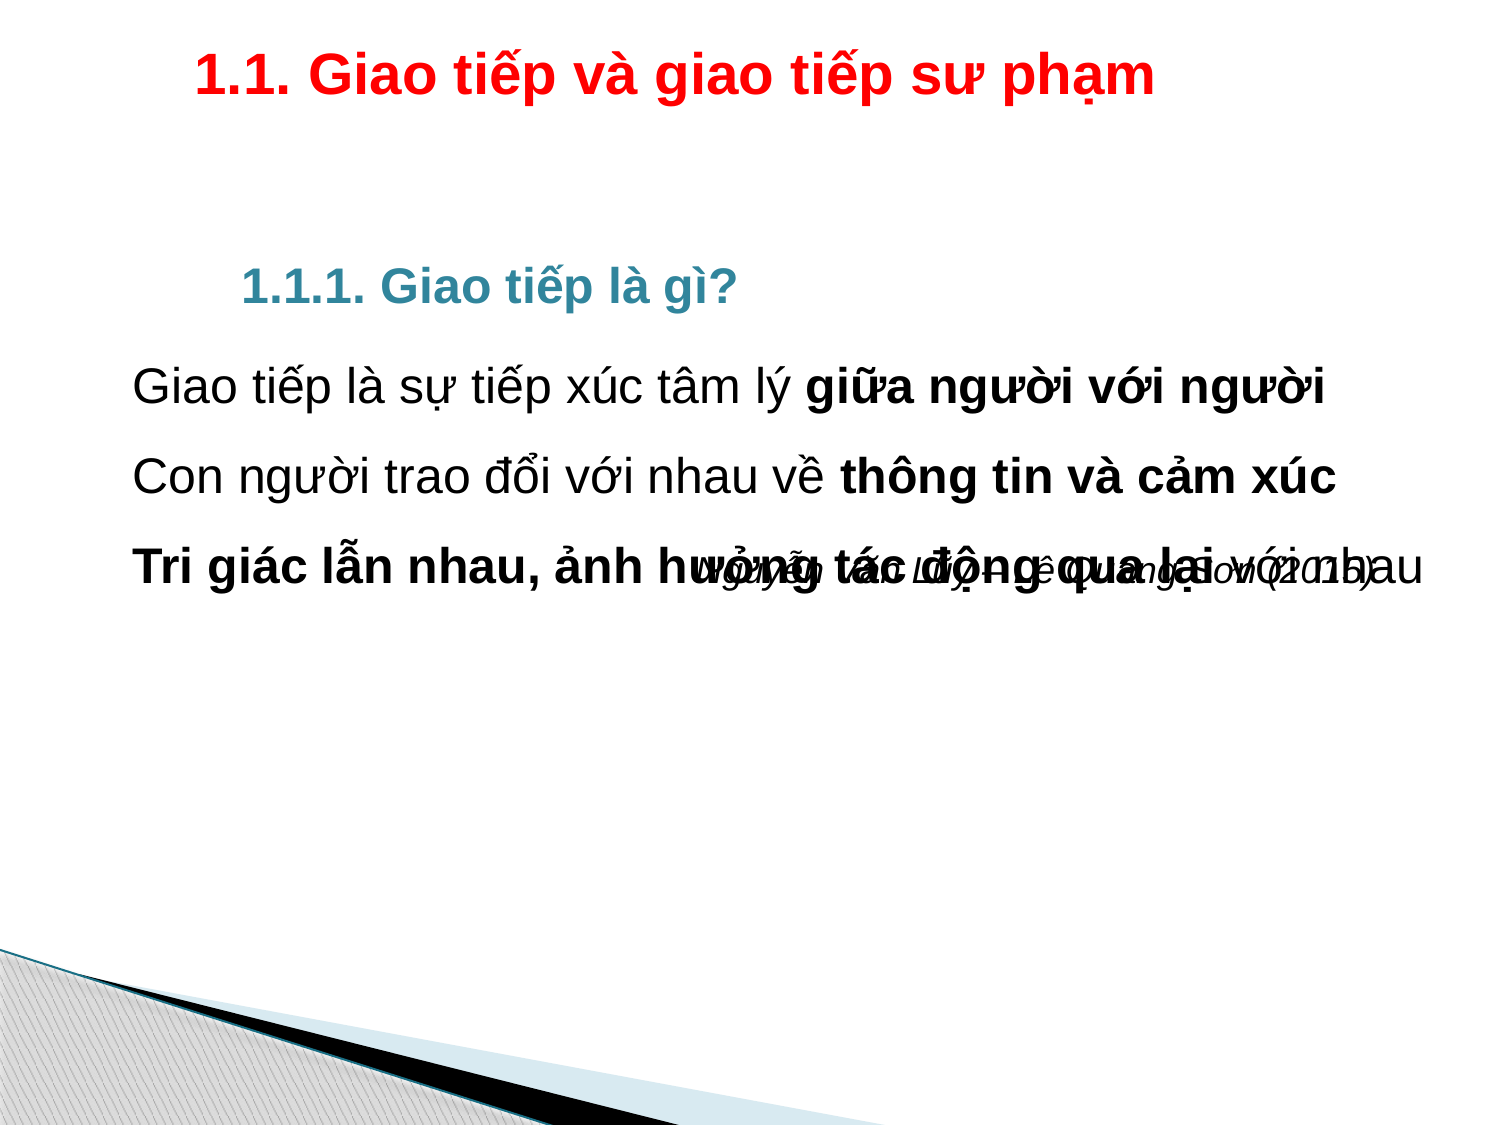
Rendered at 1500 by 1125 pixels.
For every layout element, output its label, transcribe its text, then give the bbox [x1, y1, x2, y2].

text_box Giao tiếp là sự tiếp xúc tâm lý giữa người với người Con người trao đổi với nhau về thông tin và cảm xúc Tri giác lẫn nhau, ảnh hưởng tác động qua lại với nhau [117, 315, 1439, 601]
text_box 1.1. Giao tiếp và giao tiếp sư phạm [179, 28, 1173, 114]
text_box 1.1.1. Giao tiếp là gì? [226, 246, 755, 321]
text_box Nguyễn Văn Lũy – Lê Quang Sơn (2015) [680, 538, 1391, 599]
